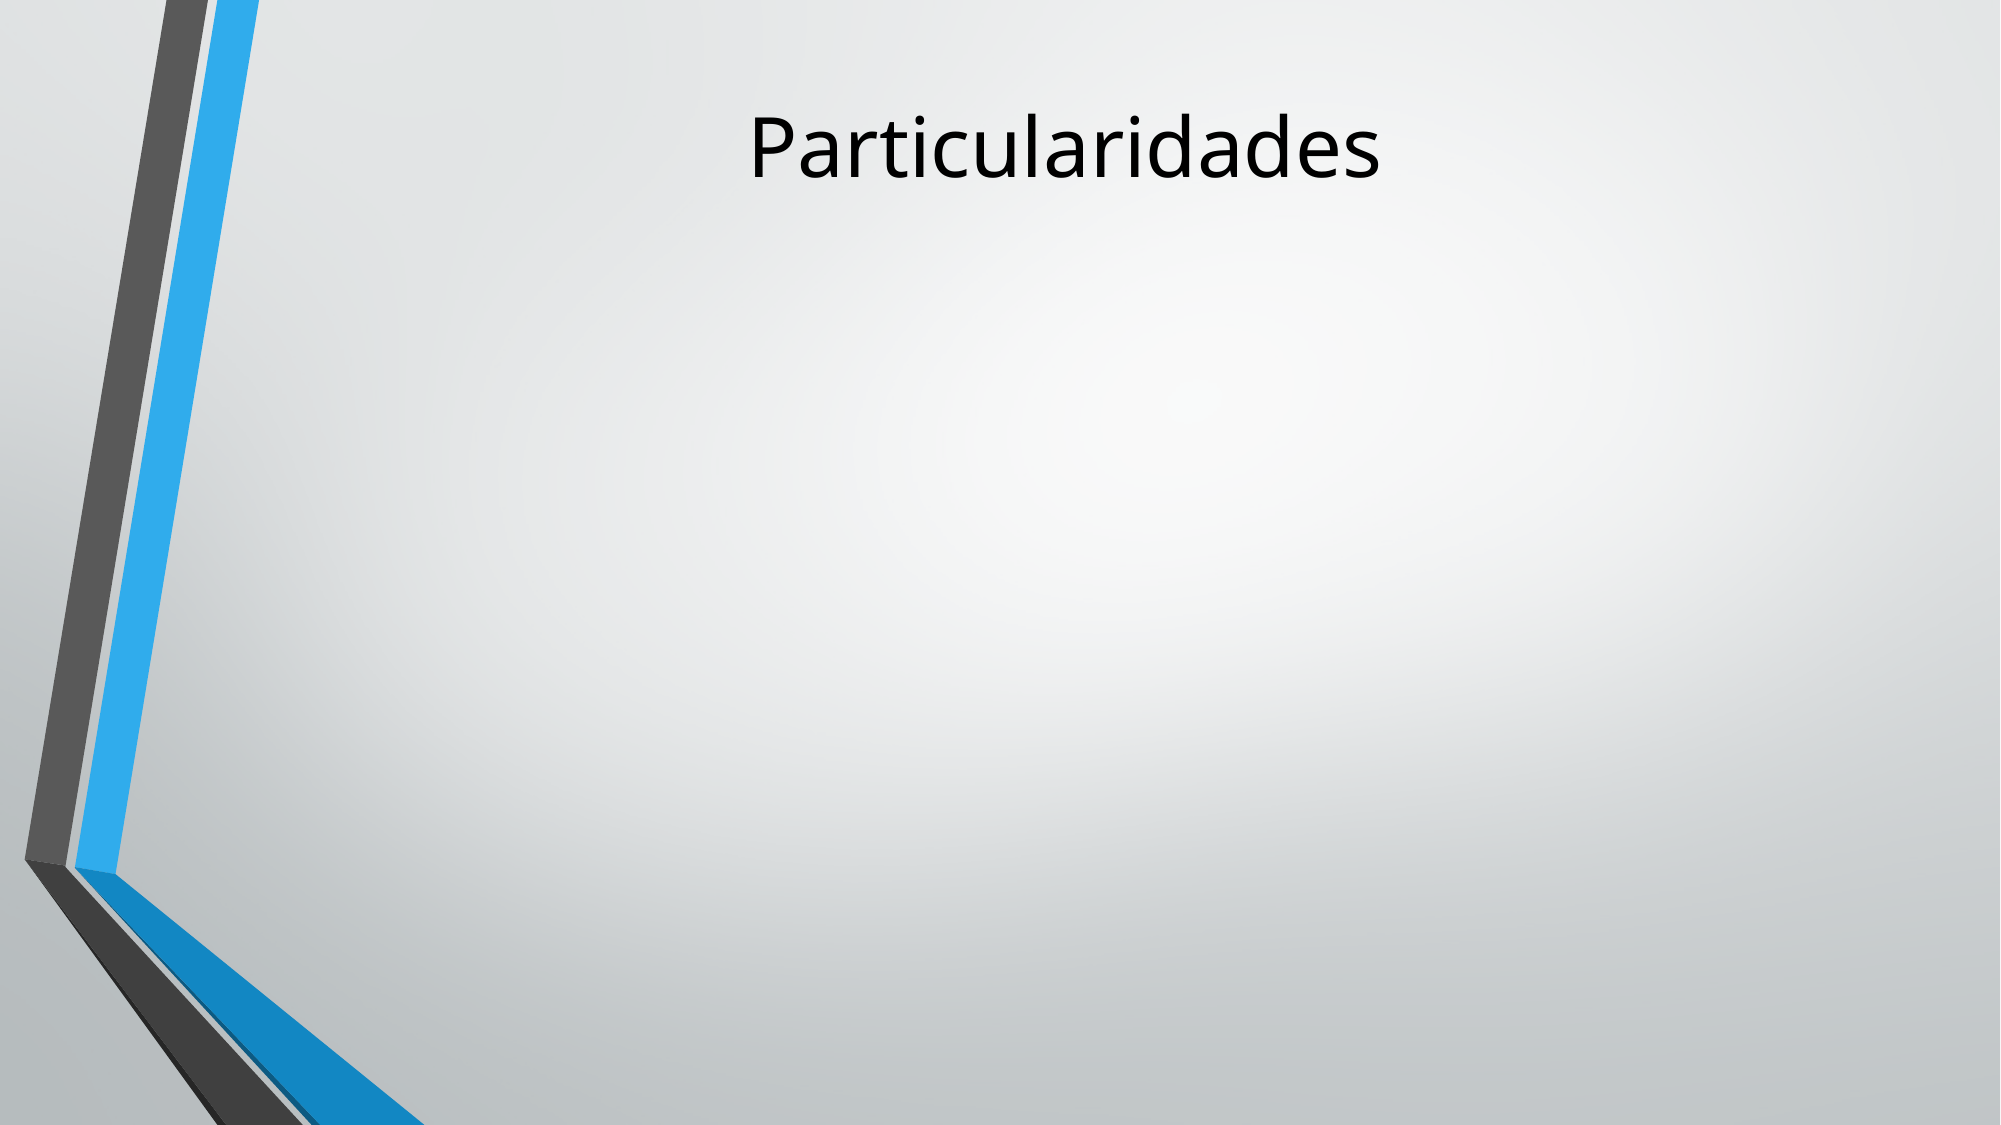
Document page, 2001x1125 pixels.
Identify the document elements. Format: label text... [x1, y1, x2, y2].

title Particularidades [243, 0, 1887, 288]
